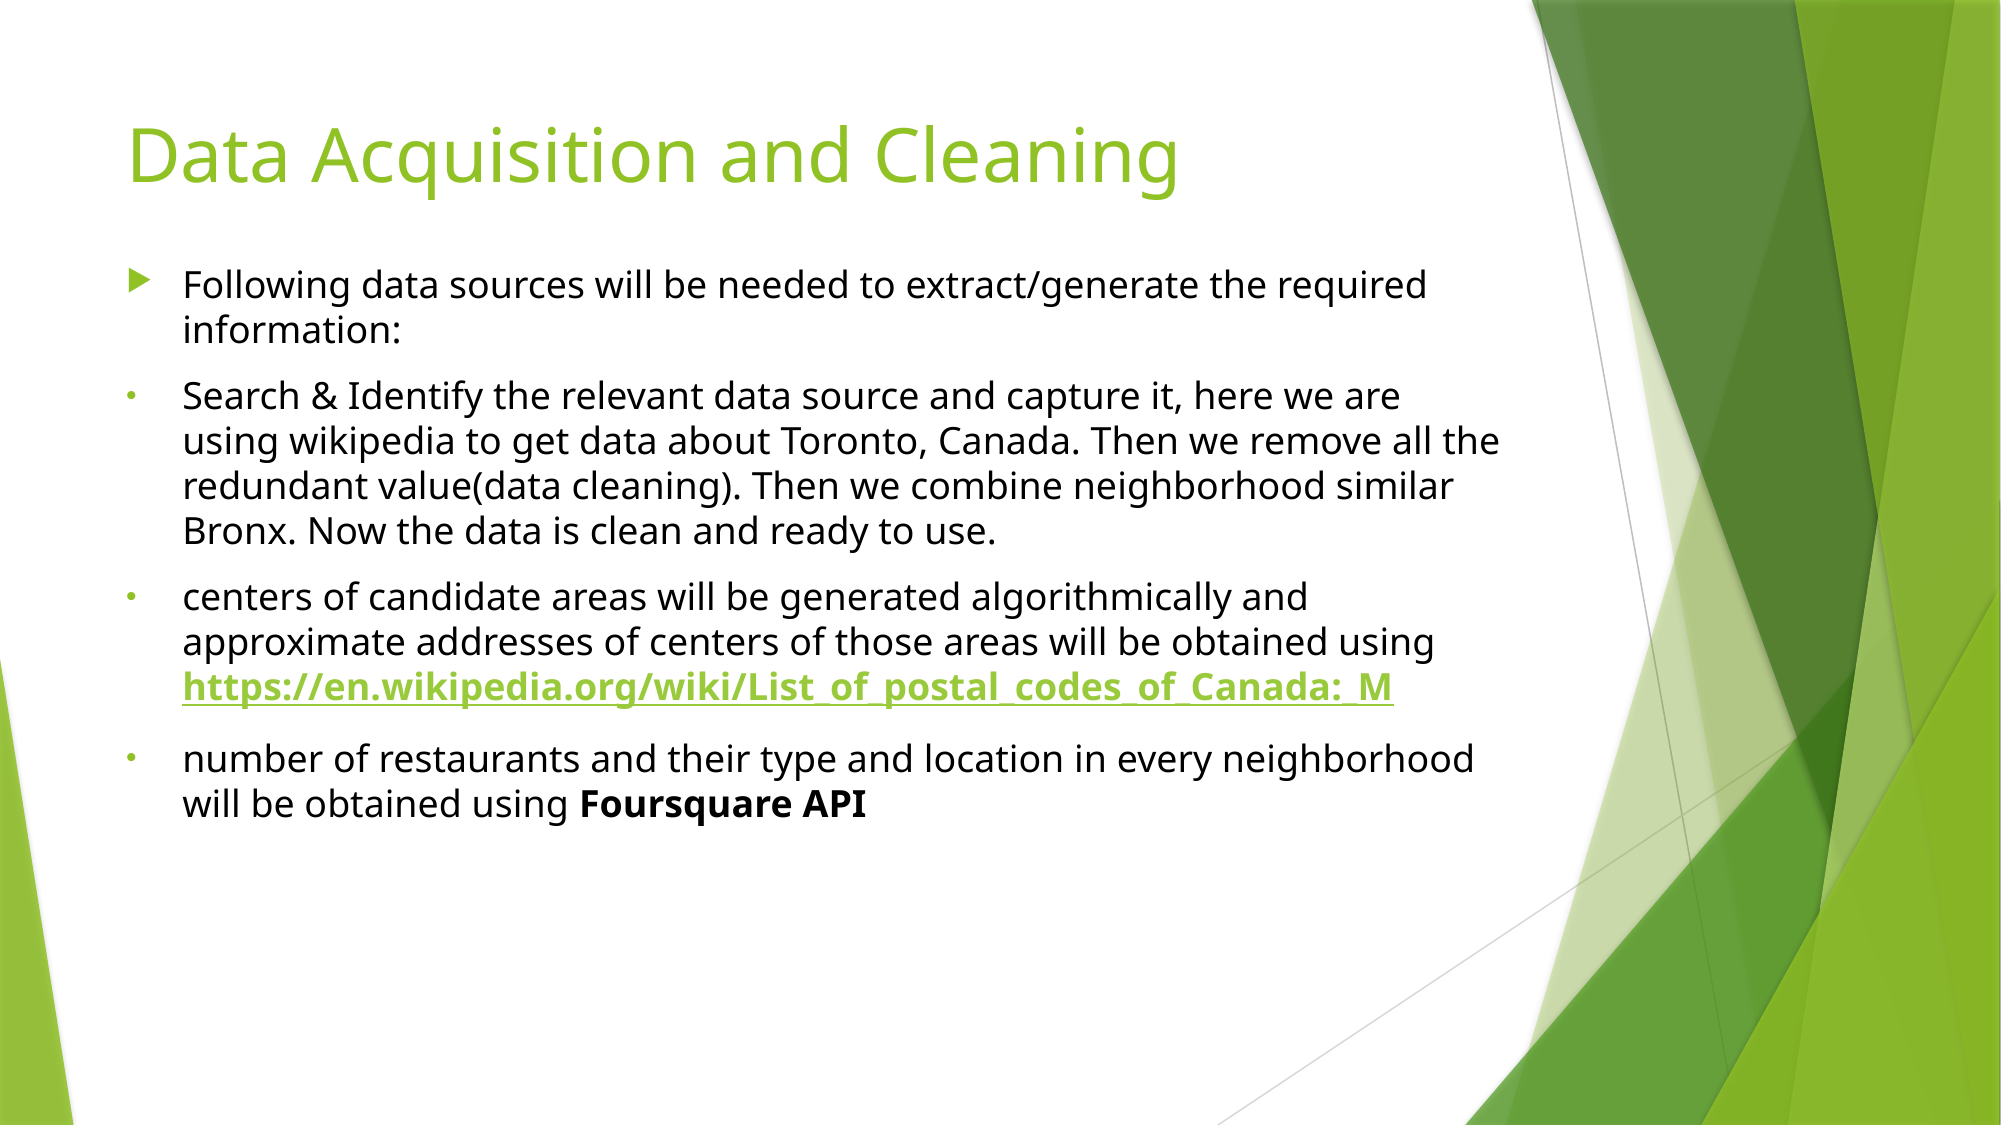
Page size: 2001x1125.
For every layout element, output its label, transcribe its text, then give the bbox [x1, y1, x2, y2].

list Following data sources will be needed to extract/generate the required information: Search & Identify the relevant data source and capture it, here we are using wikipedia to get data about Toronto, Canada. Then we remove all the redundant value(data cleaning). Then we combine neighborhood similar Bronx. Now the data is clean and ready to use. centers of candidate areas will be generated algorithmically and approximate addresses of centers of those areas will be obtained using https://en.wikipedia.org/wiki/List_of_postal_codes_of_Canada:_M number of restaurants and their type and location in every neighborhood will be obtained using Foursquare API [111, 253, 1522, 891]
title Data Acquisition and Cleaning [111, 99, 1522, 253]
